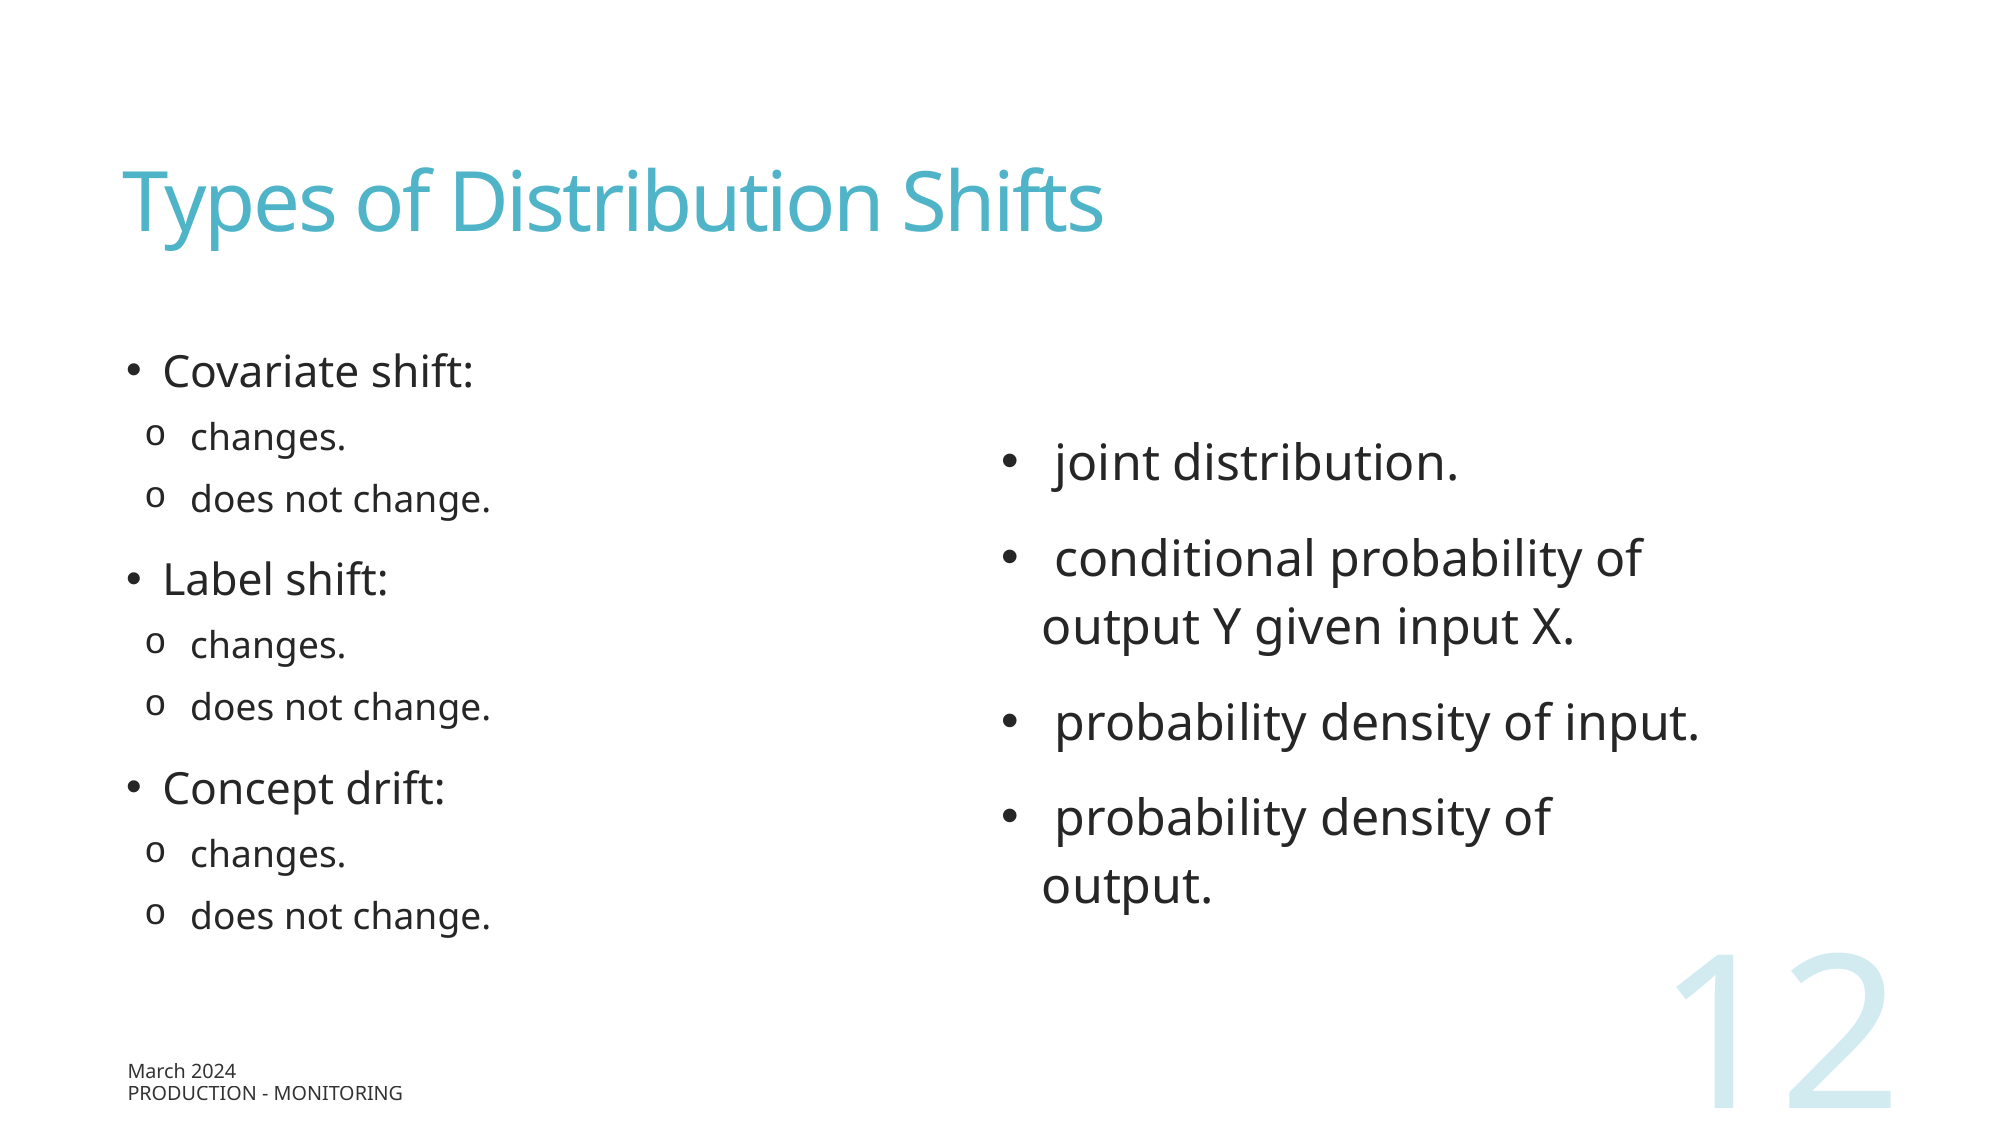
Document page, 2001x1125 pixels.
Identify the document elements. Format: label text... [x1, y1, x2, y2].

slide_number 12 [1437, 963, 1918, 1125]
footer Production - Monitoring [112, 1075, 938, 1113]
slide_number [112, 1051, 788, 1075]
title Types of Distribution Shifts [107, 81, 1875, 330]
